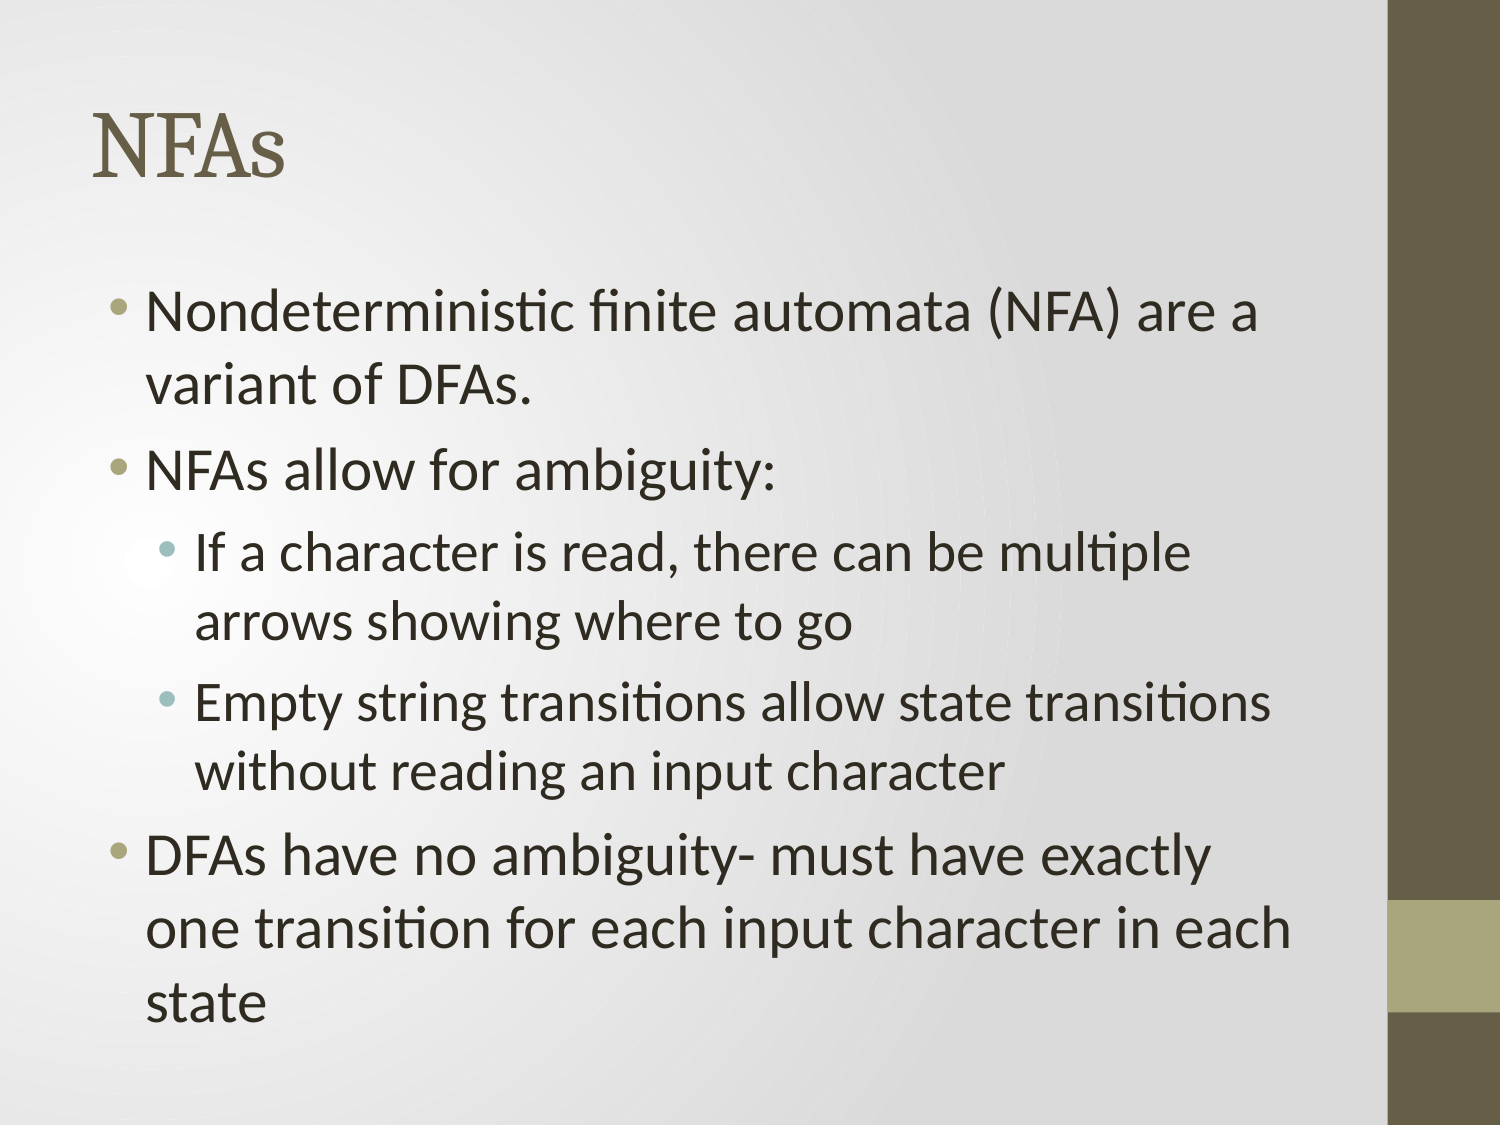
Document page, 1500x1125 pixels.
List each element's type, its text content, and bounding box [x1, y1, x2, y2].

list Nondeterministic finite automata (NFA) are a variant of DFAs. NFAs allow for ambiguity: If a character is read, there can be multiple arrows showing where to go Empty string transitions allow state transitions without reading an input character DFAs have no ambiguity- must have exactly one transition for each input character in each state [75, 262, 1325, 1050]
title NFAs [75, 45, 1325, 233]
